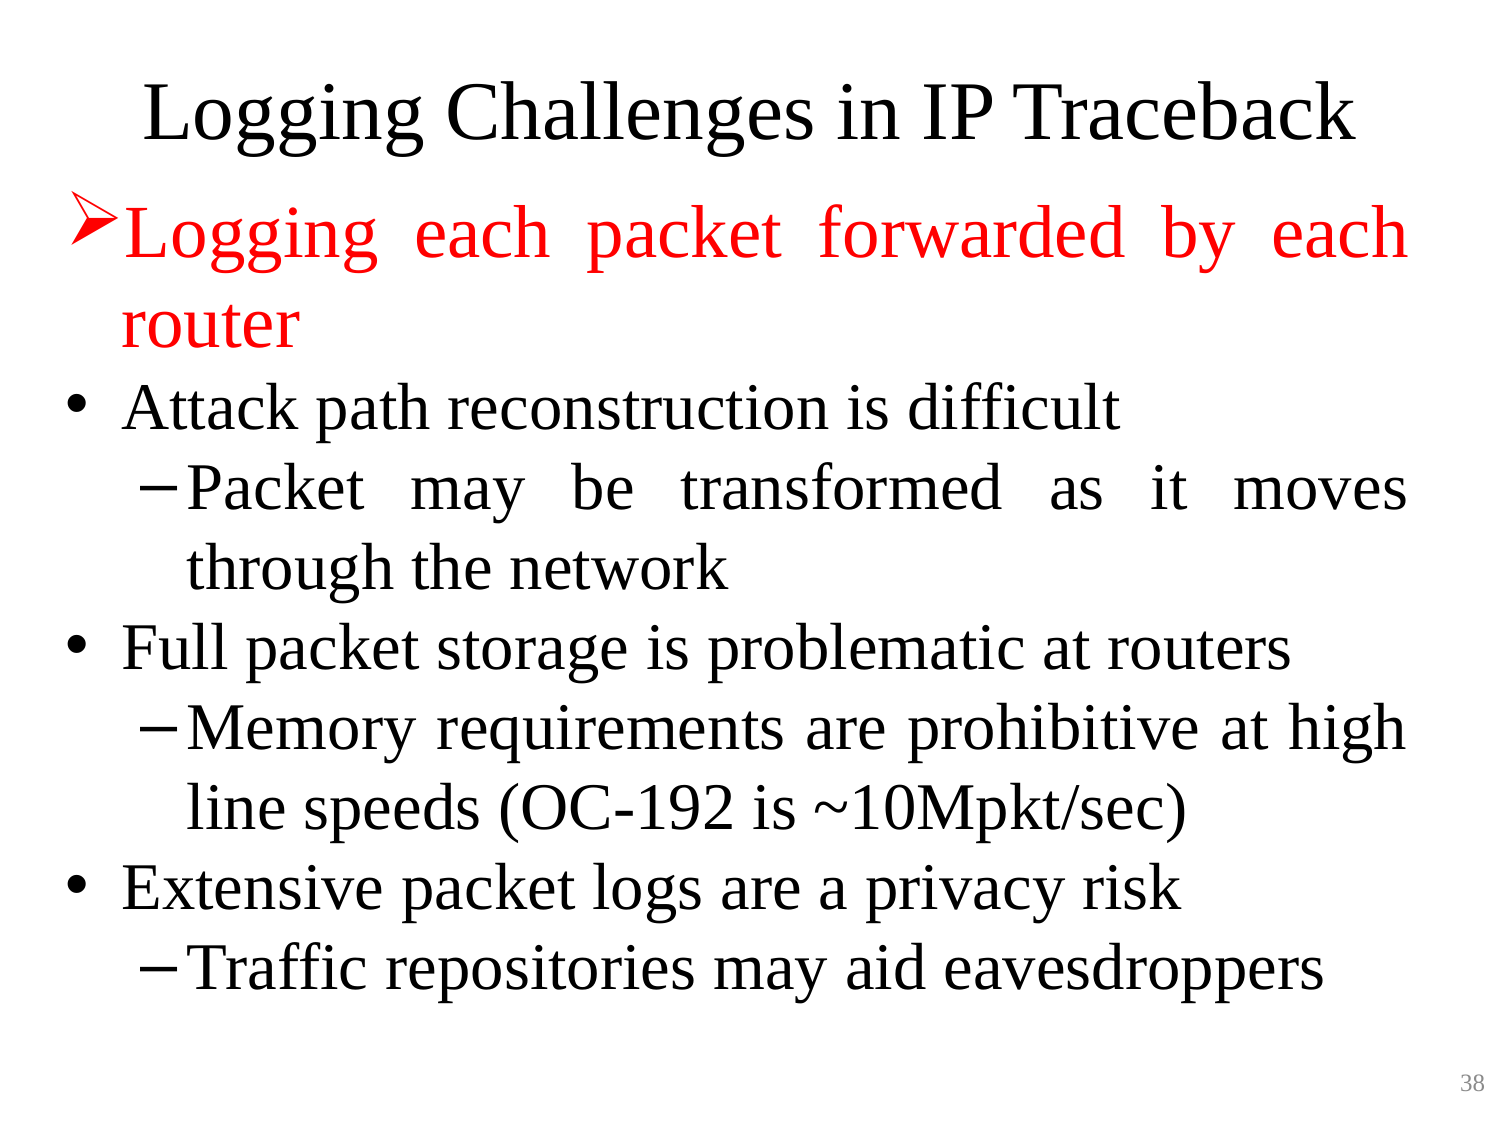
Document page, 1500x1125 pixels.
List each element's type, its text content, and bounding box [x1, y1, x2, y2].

slide_number 38 [1425, 1062, 1500, 1100]
list Logging each packet forwarded by each router Attack path reconstruction is difficult Packet may be transformed as it moves through the network Full packet storage is problematic at routers Memory requirements are prohibitive at high line speeds (OC-192 is ~10Mpkt/sec) Extensive packet logs are a privacy risk Traffic repositories may aid eavesdroppers [50, 174, 1425, 1100]
title Logging Challenges in IP Traceback [112, 24, 1388, 174]
